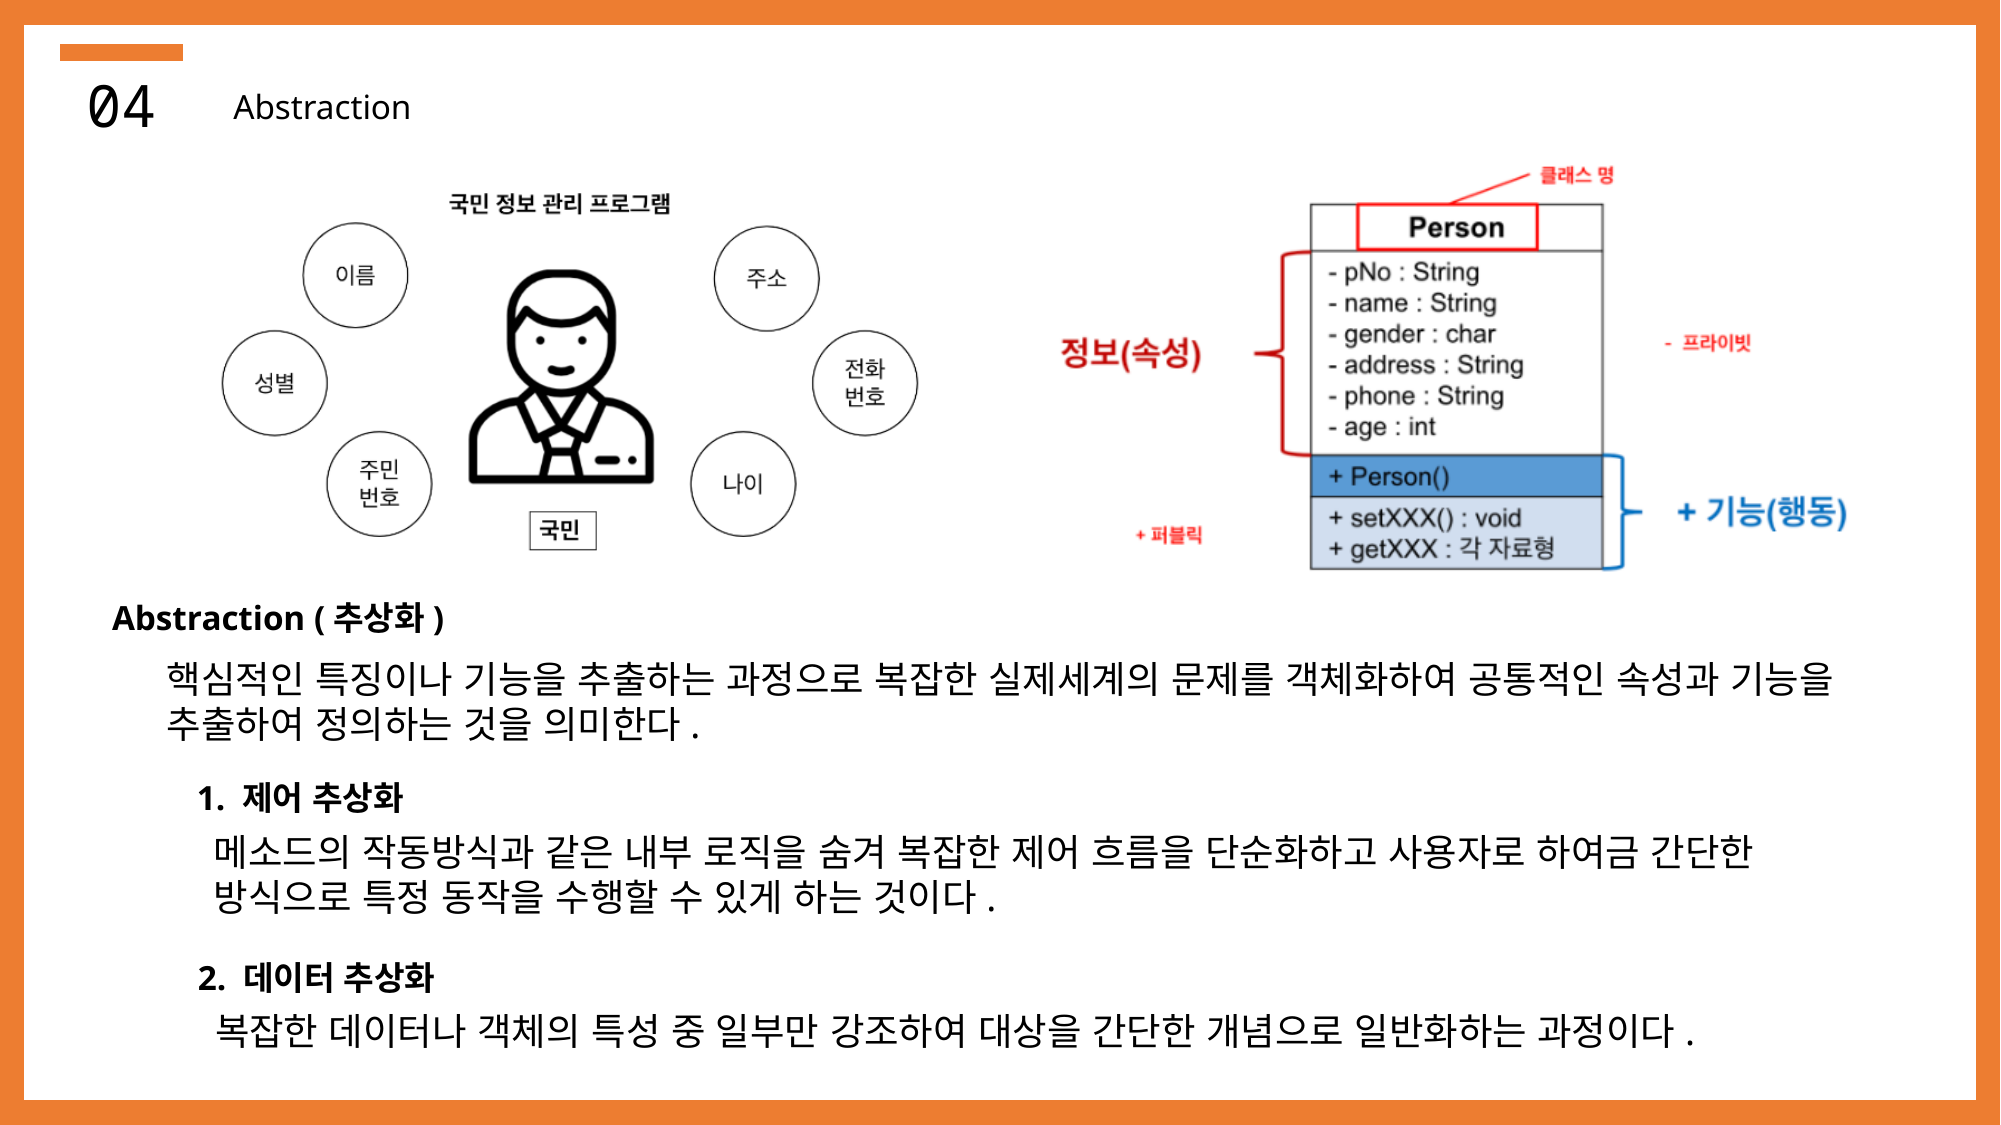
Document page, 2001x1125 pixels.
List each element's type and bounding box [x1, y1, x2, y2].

text_box [0, 45, 541, 244]
text_box [88, 589, 1895, 756]
text_box [183, 949, 1896, 1062]
text_box [182, 770, 1895, 928]
picture [991, 164, 1904, 585]
picture [194, 172, 954, 566]
text_box [24, 25, 1976, 1100]
text_box [0, 0, 2000, 1125]
